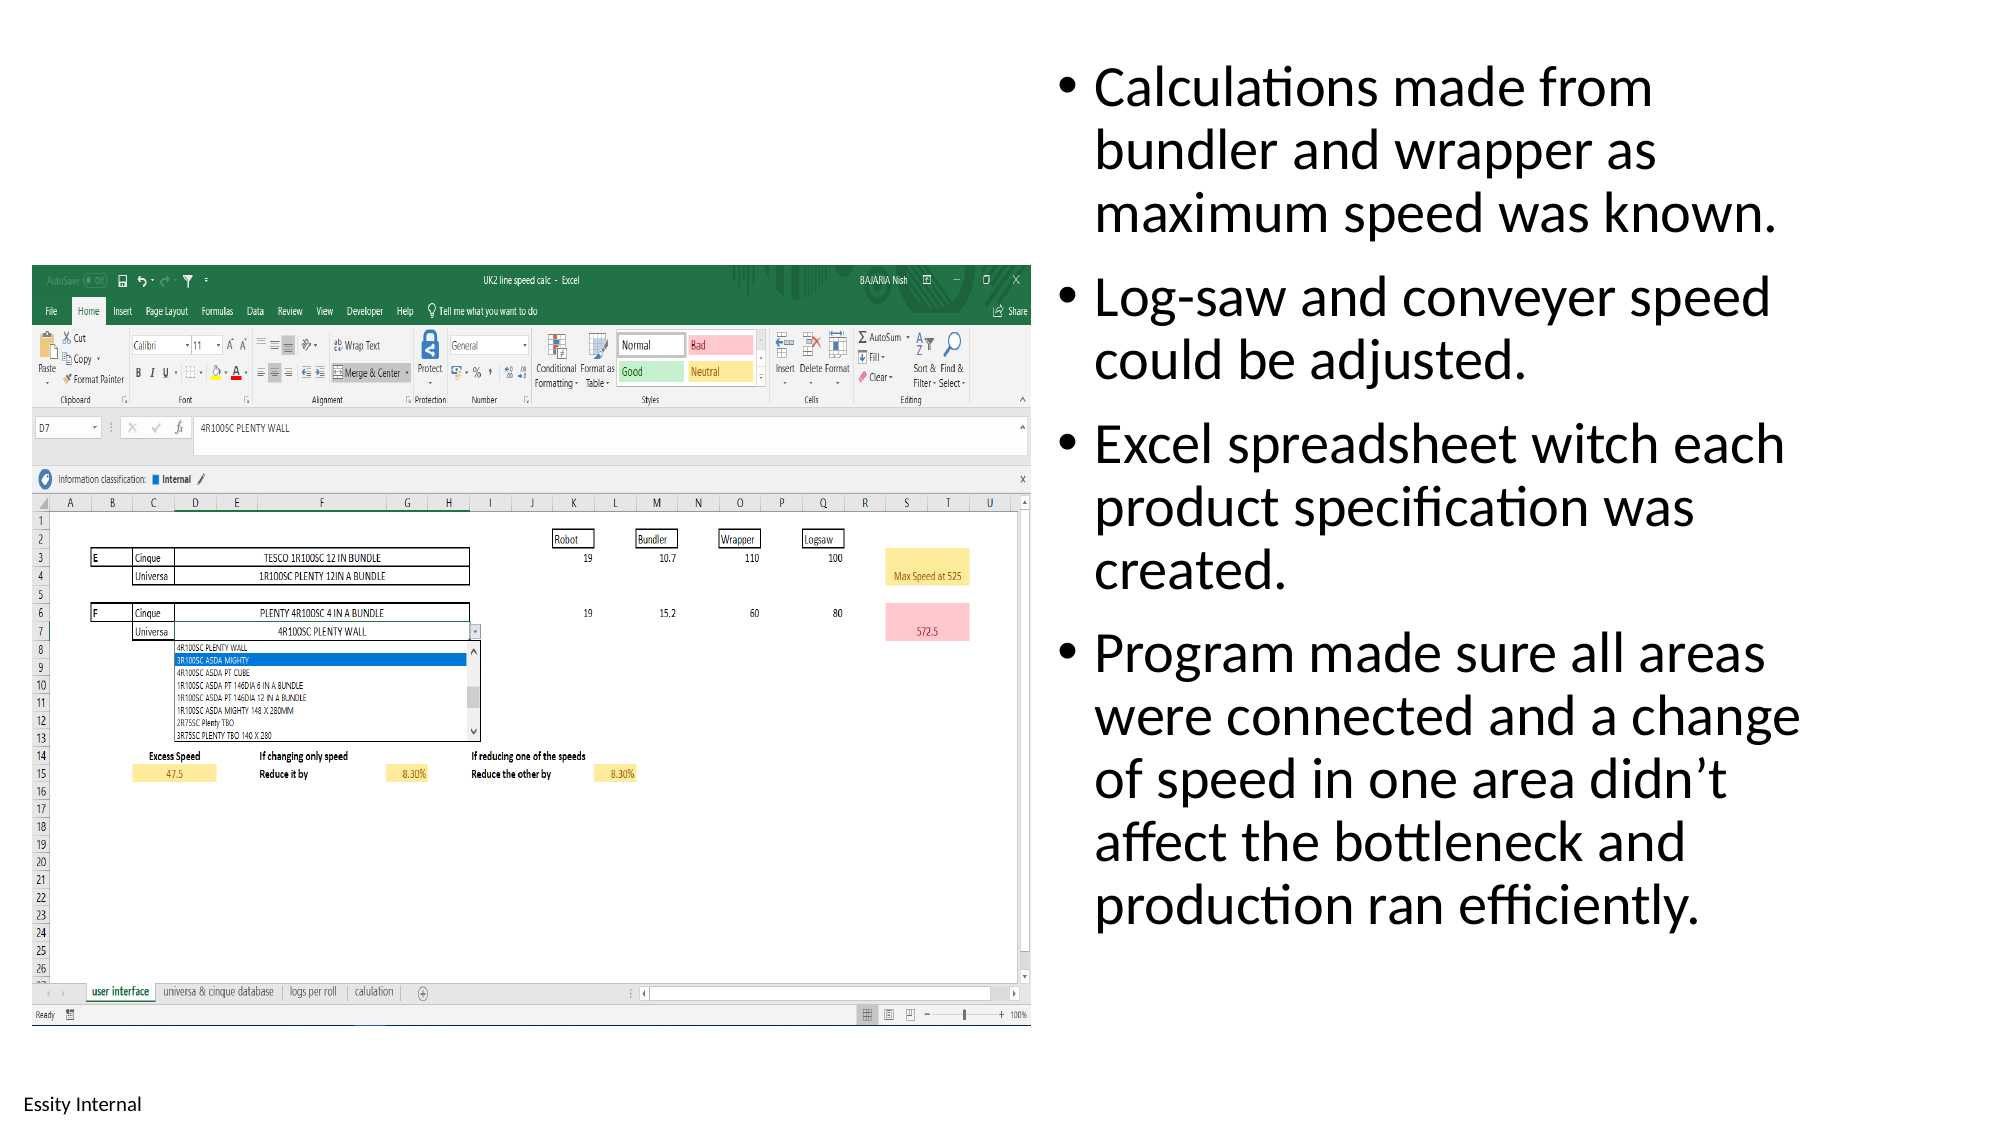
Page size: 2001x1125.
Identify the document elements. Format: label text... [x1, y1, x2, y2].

list Calculations made from bundler and wrapper as maximum speed was known. Log-saw and conveyer speed could be adjusted. Excel spreadsheet witch each product specification was created. Program made sure all areas were connected and a change of speed in one area didn’t affect the bottleneck and production ran efficiently. [1042, 48, 1863, 1090]
picture [32, 265, 1031, 1026]
